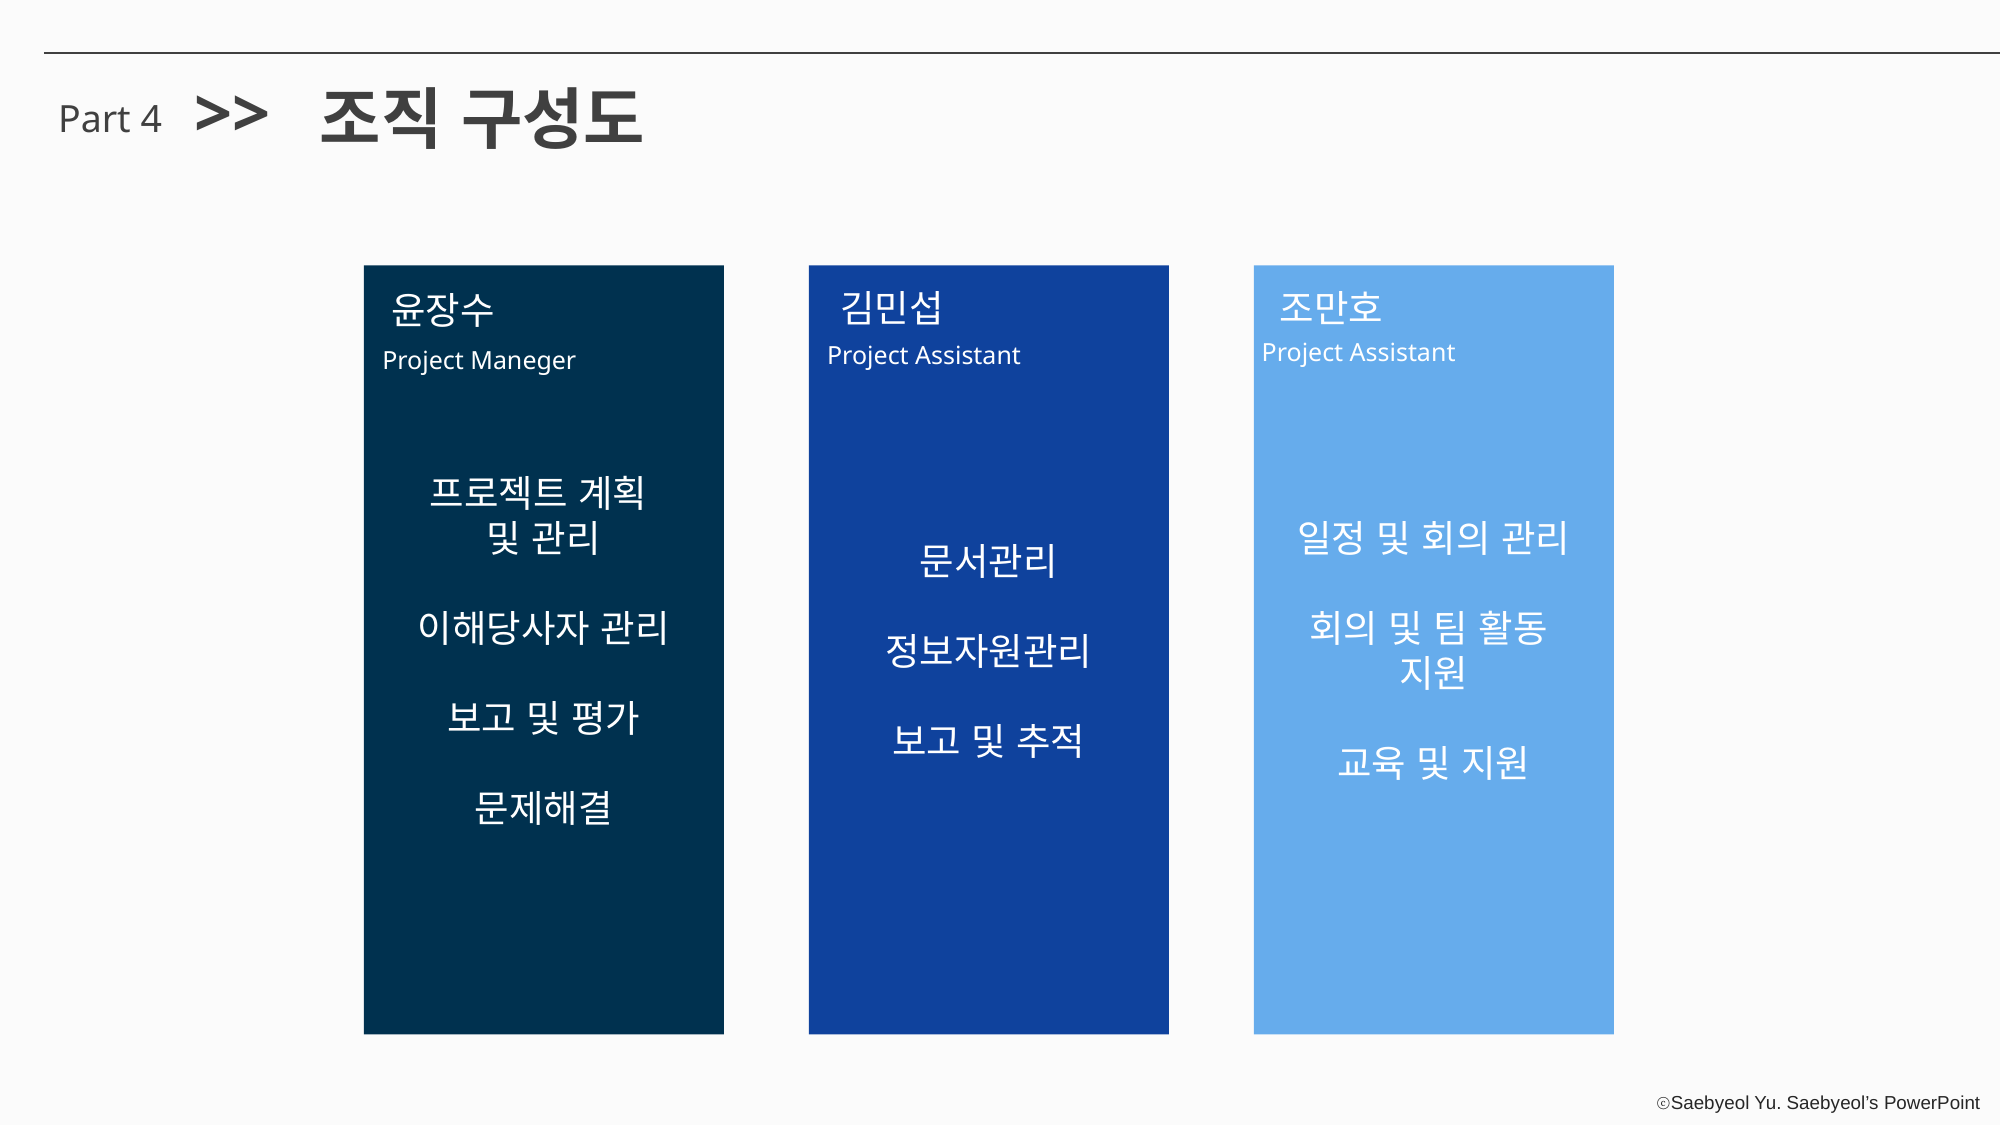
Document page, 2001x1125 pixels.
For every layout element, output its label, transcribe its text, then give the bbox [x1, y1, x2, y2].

text_box 일정 및 회의 관리 회의 및 팀 활동 지원 교육 및 지원 [1253, 264, 1615, 1036]
text_box 조만호 [1265, 278, 1399, 328]
text_box 김민섭 [825, 278, 959, 332]
text_box Project Maneger [367, 337, 592, 382]
text_box Project Assistant [812, 332, 1036, 378]
text_box >> [179, 63, 286, 159]
text_box 윤장수 [376, 280, 633, 340]
text_box 조직 구성도 [304, 69, 661, 165]
text_box 문서관리 정보자원관리 보고 및 추적 [808, 264, 1170, 1036]
text_box 프로젝트 계획 및 관리 이해당사자 관리 보고 및 평가 문제해결 [363, 264, 725, 1036]
text_box Part 4 [43, 87, 177, 147]
text_box Project Assistant [1246, 328, 1471, 374]
